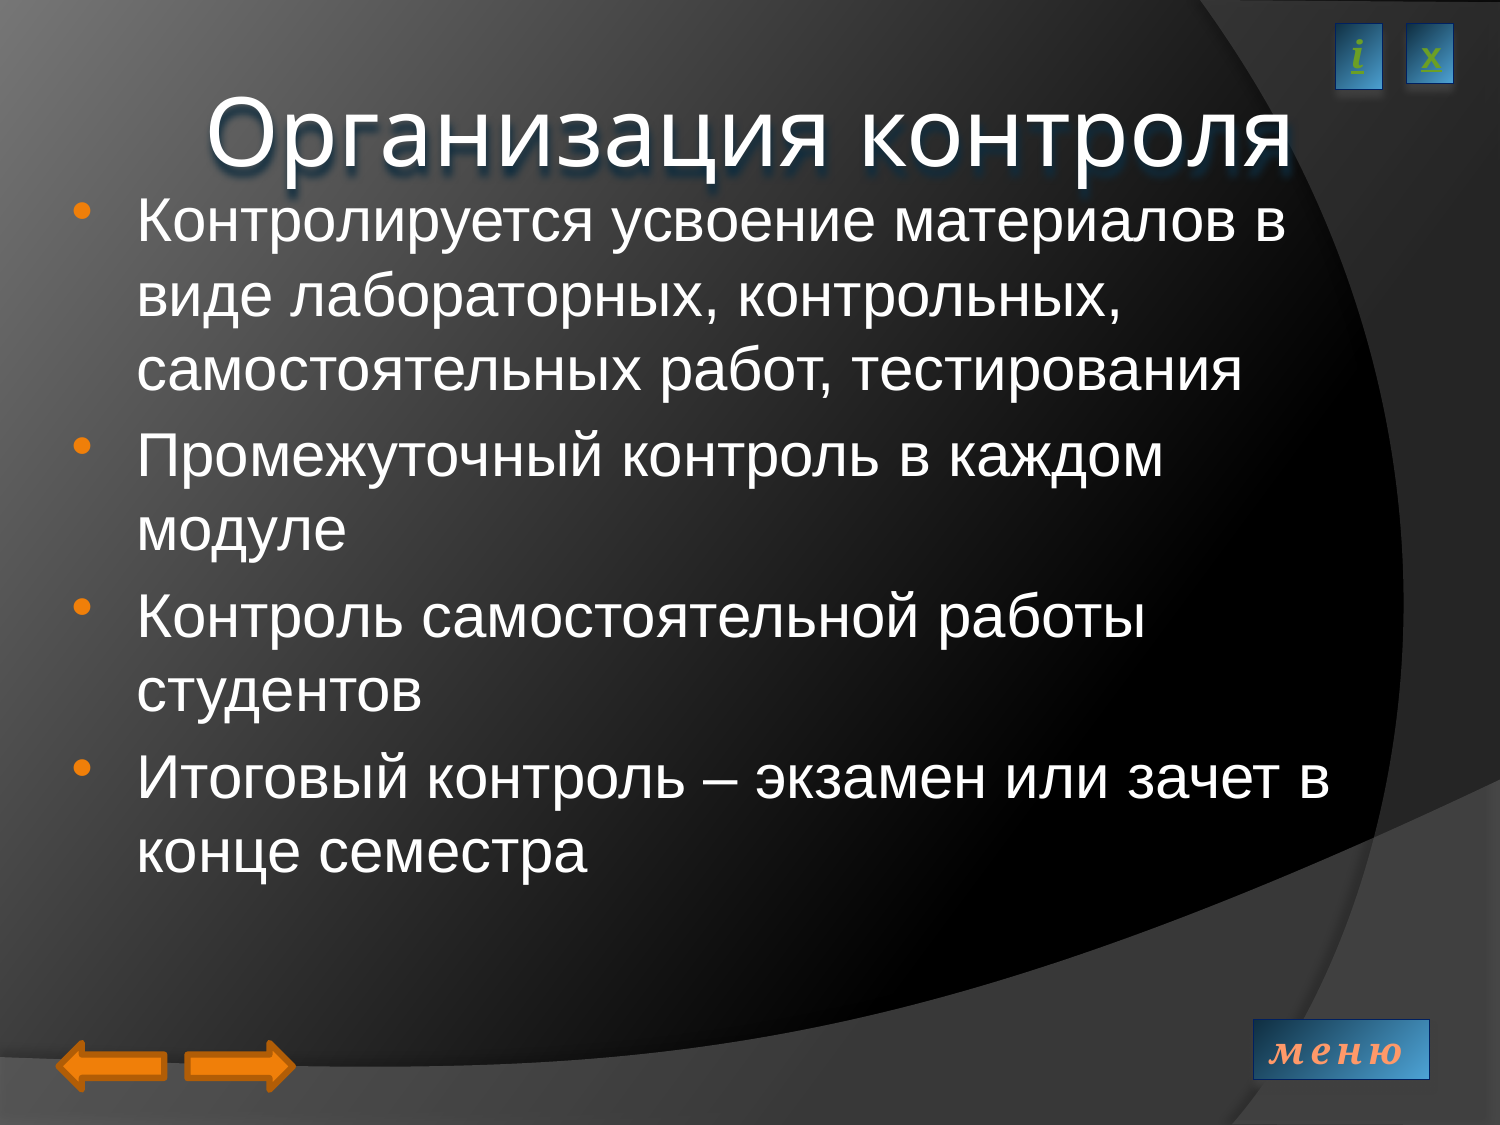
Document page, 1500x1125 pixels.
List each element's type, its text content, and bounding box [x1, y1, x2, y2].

text_box [184, 1040, 297, 1093]
text_box меню [1253, 1019, 1430, 1080]
text_box [55, 1040, 168, 1093]
title Организация контроля [75, 34, 1426, 222]
text_box i [1335, 23, 1383, 90]
text_box х [1406, 23, 1454, 84]
list Контролируется усвоение материалов в виде лабораторных, контрольных, самостоятельных работ, тестирования Промежуточный контроль в каждом модуле Контроль самостоятельной работы студентов Итоговый контроль – экзамен или зачет в конце семестра [53, 172, 1404, 893]
